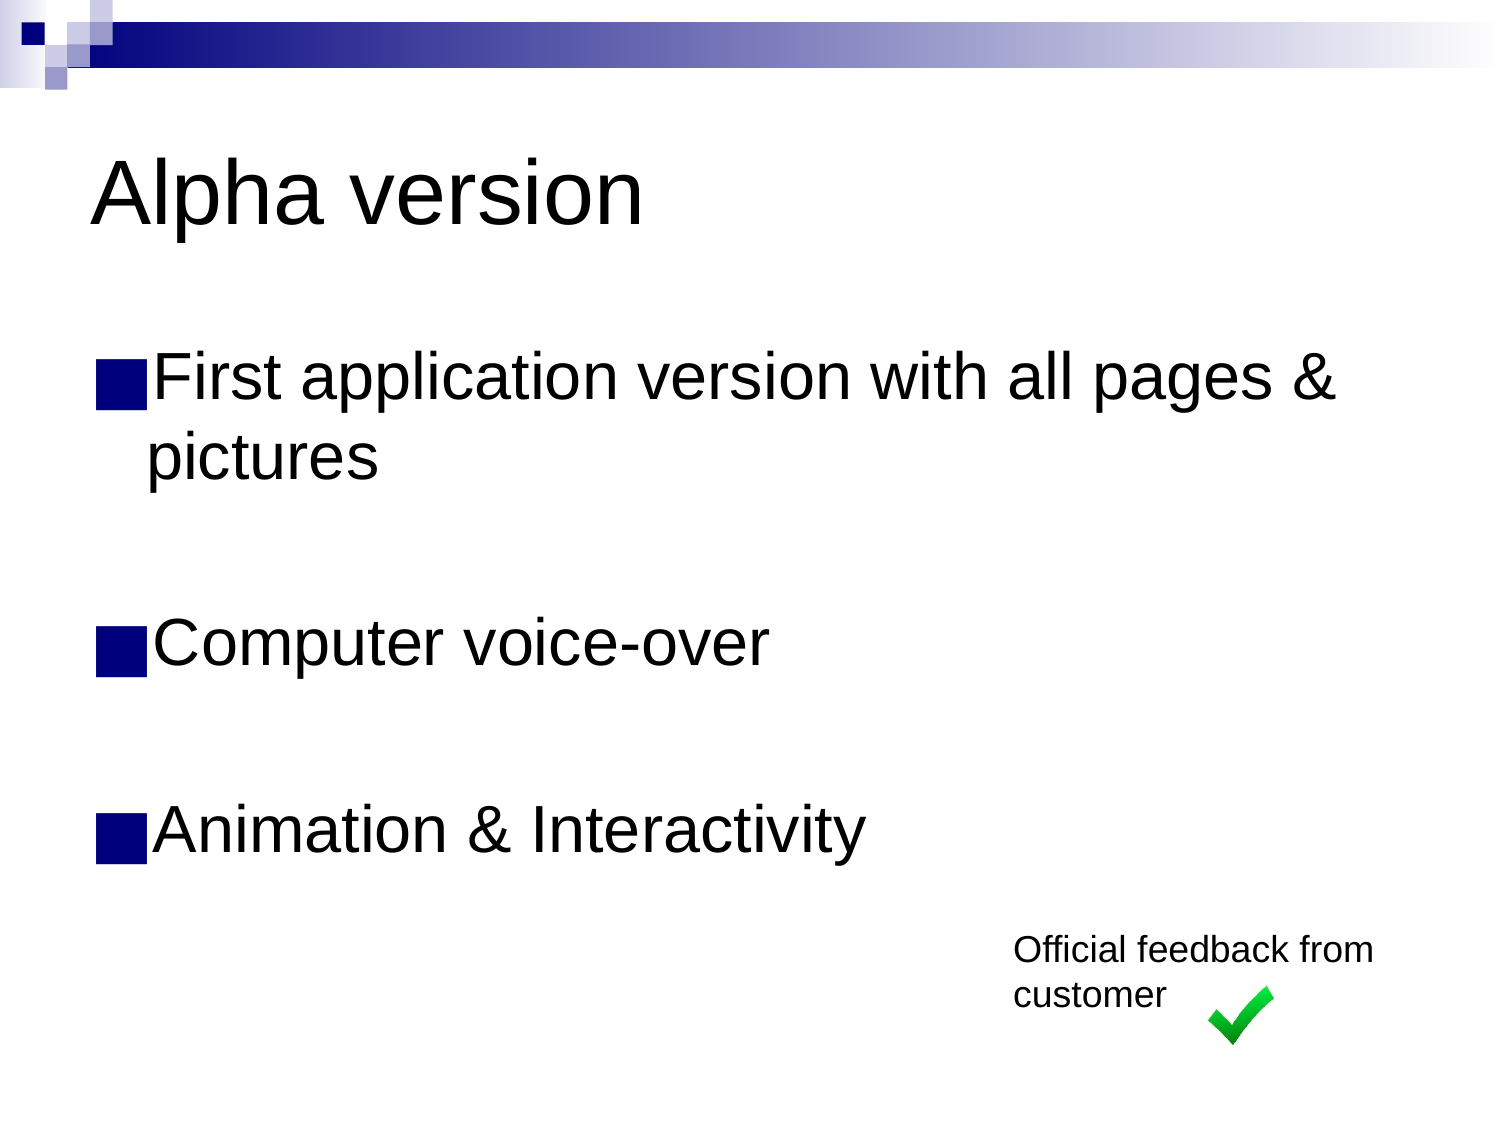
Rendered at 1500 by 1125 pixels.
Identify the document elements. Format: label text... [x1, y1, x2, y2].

text_box Official feedback from customer [998, 917, 1483, 1024]
title Alpha version [75, 75, 1425, 300]
list First application version with all pages & pictures Computer voice-over Animation & Interactivity [75, 324, 1425, 963]
picture [1206, 985, 1274, 1045]
